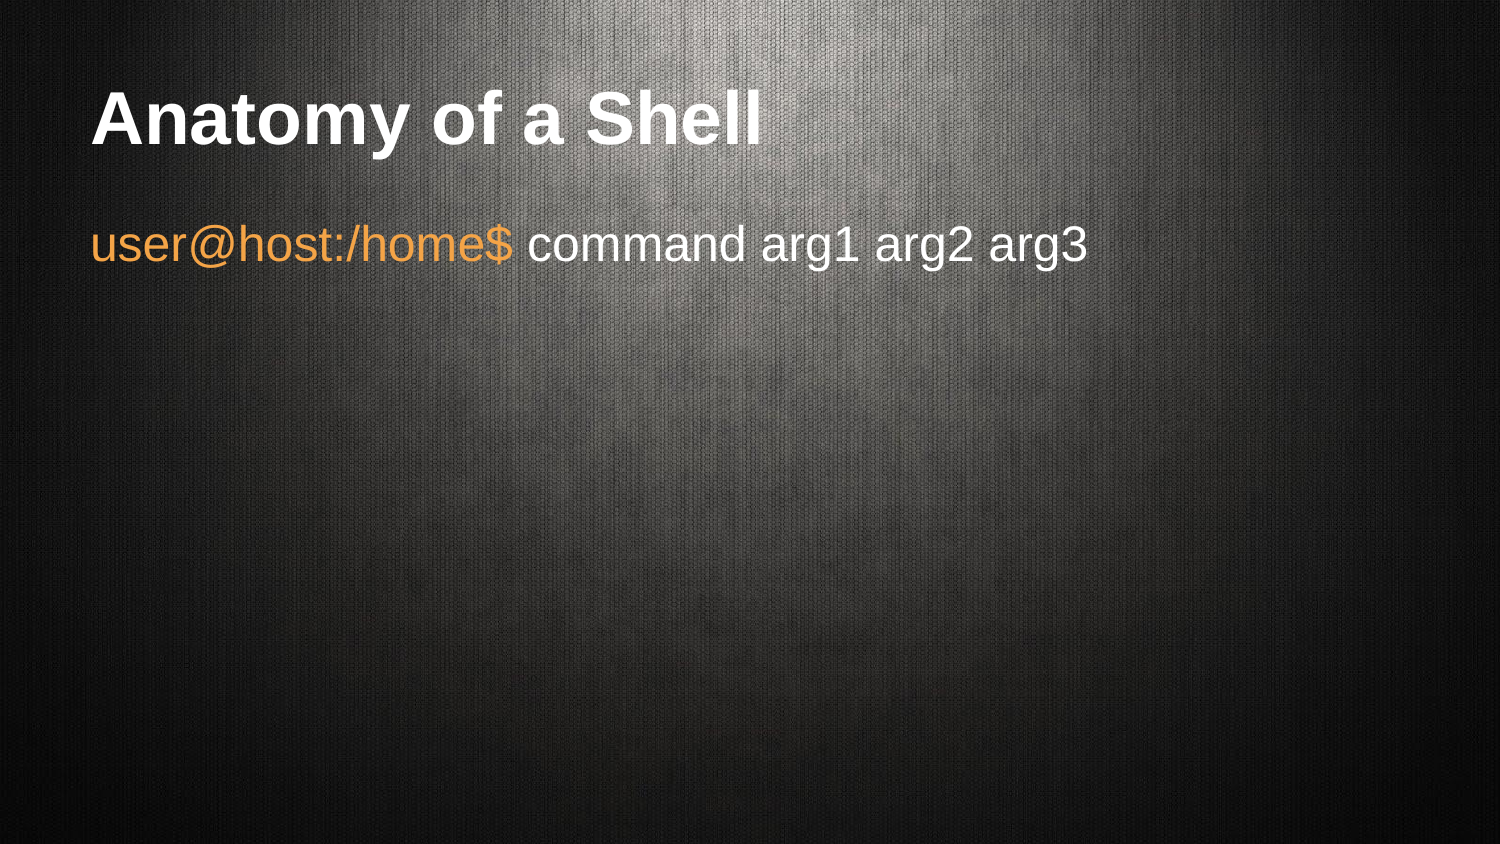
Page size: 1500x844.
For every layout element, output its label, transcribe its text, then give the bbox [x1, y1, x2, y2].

list user@host:/home$ command arg1 arg2 arg3 [75, 196, 1425, 702]
picture [0, 0, 1500, 844]
title Anatomy of a Shell [75, 3, 1425, 175]
